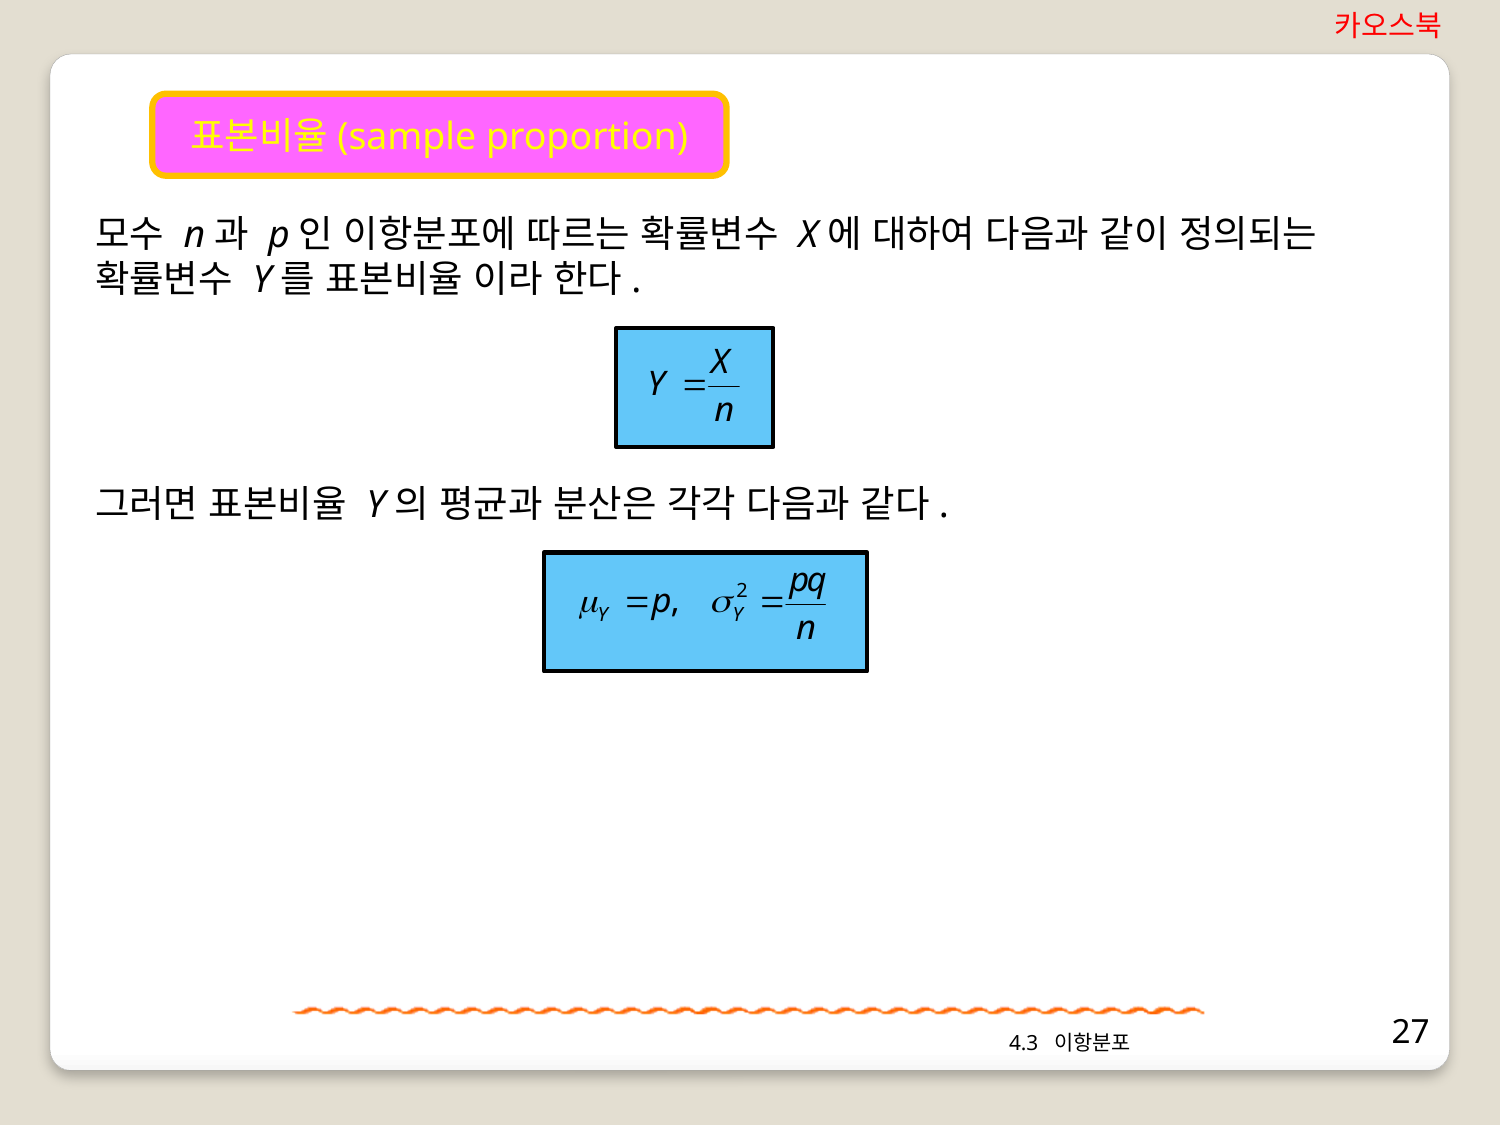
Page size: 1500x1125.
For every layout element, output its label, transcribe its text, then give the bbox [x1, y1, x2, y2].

picture [281, 1003, 1219, 1020]
text_box 카오스북 [1277, 0, 1500, 50]
slide_number 27 [1369, 1002, 1445, 1063]
text_box 모수 n과 p인 이항분포에 따르는 확률변수 X에 대하여 다음과 같이 정의되는 확률변수 Y를 표본비율 이라 한다. 그러면 표본비율 Y의 평균과 분산은 각각 다음과 같다. [80, 202, 1395, 533]
text_box 표본비율(sample proportion) [148, 90, 731, 180]
footer 4.3 이항분포 [994, 1002, 1369, 1063]
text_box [571, 558, 833, 647]
text_box [540, 549, 871, 675]
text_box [644, 341, 746, 430]
